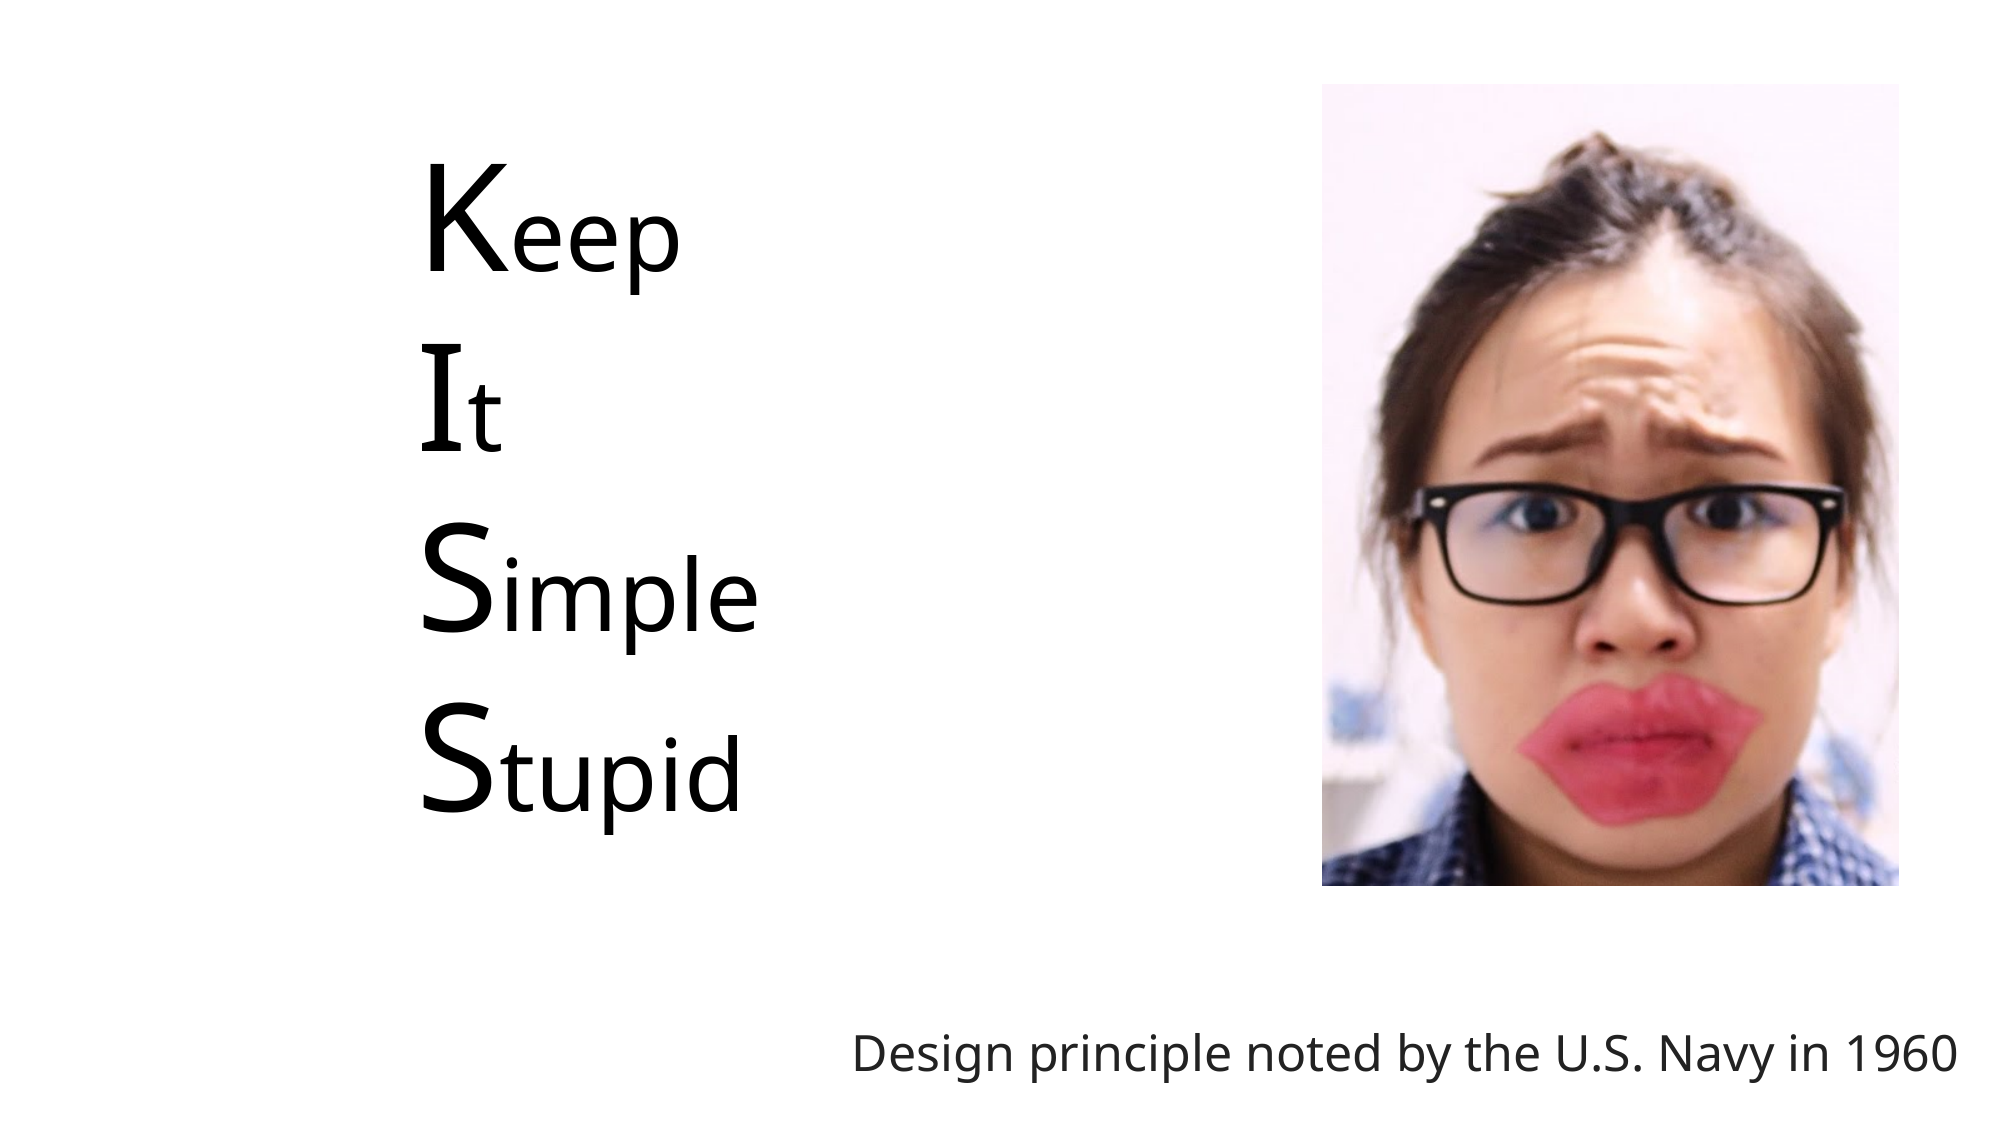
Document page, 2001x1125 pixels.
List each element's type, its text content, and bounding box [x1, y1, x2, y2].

picture [1322, 84, 1899, 886]
text_box Keep It Simple Stupid [402, 113, 1322, 849]
text_box Design principle noted by the U.S. Navy in 1960 [836, 1014, 1975, 1089]
